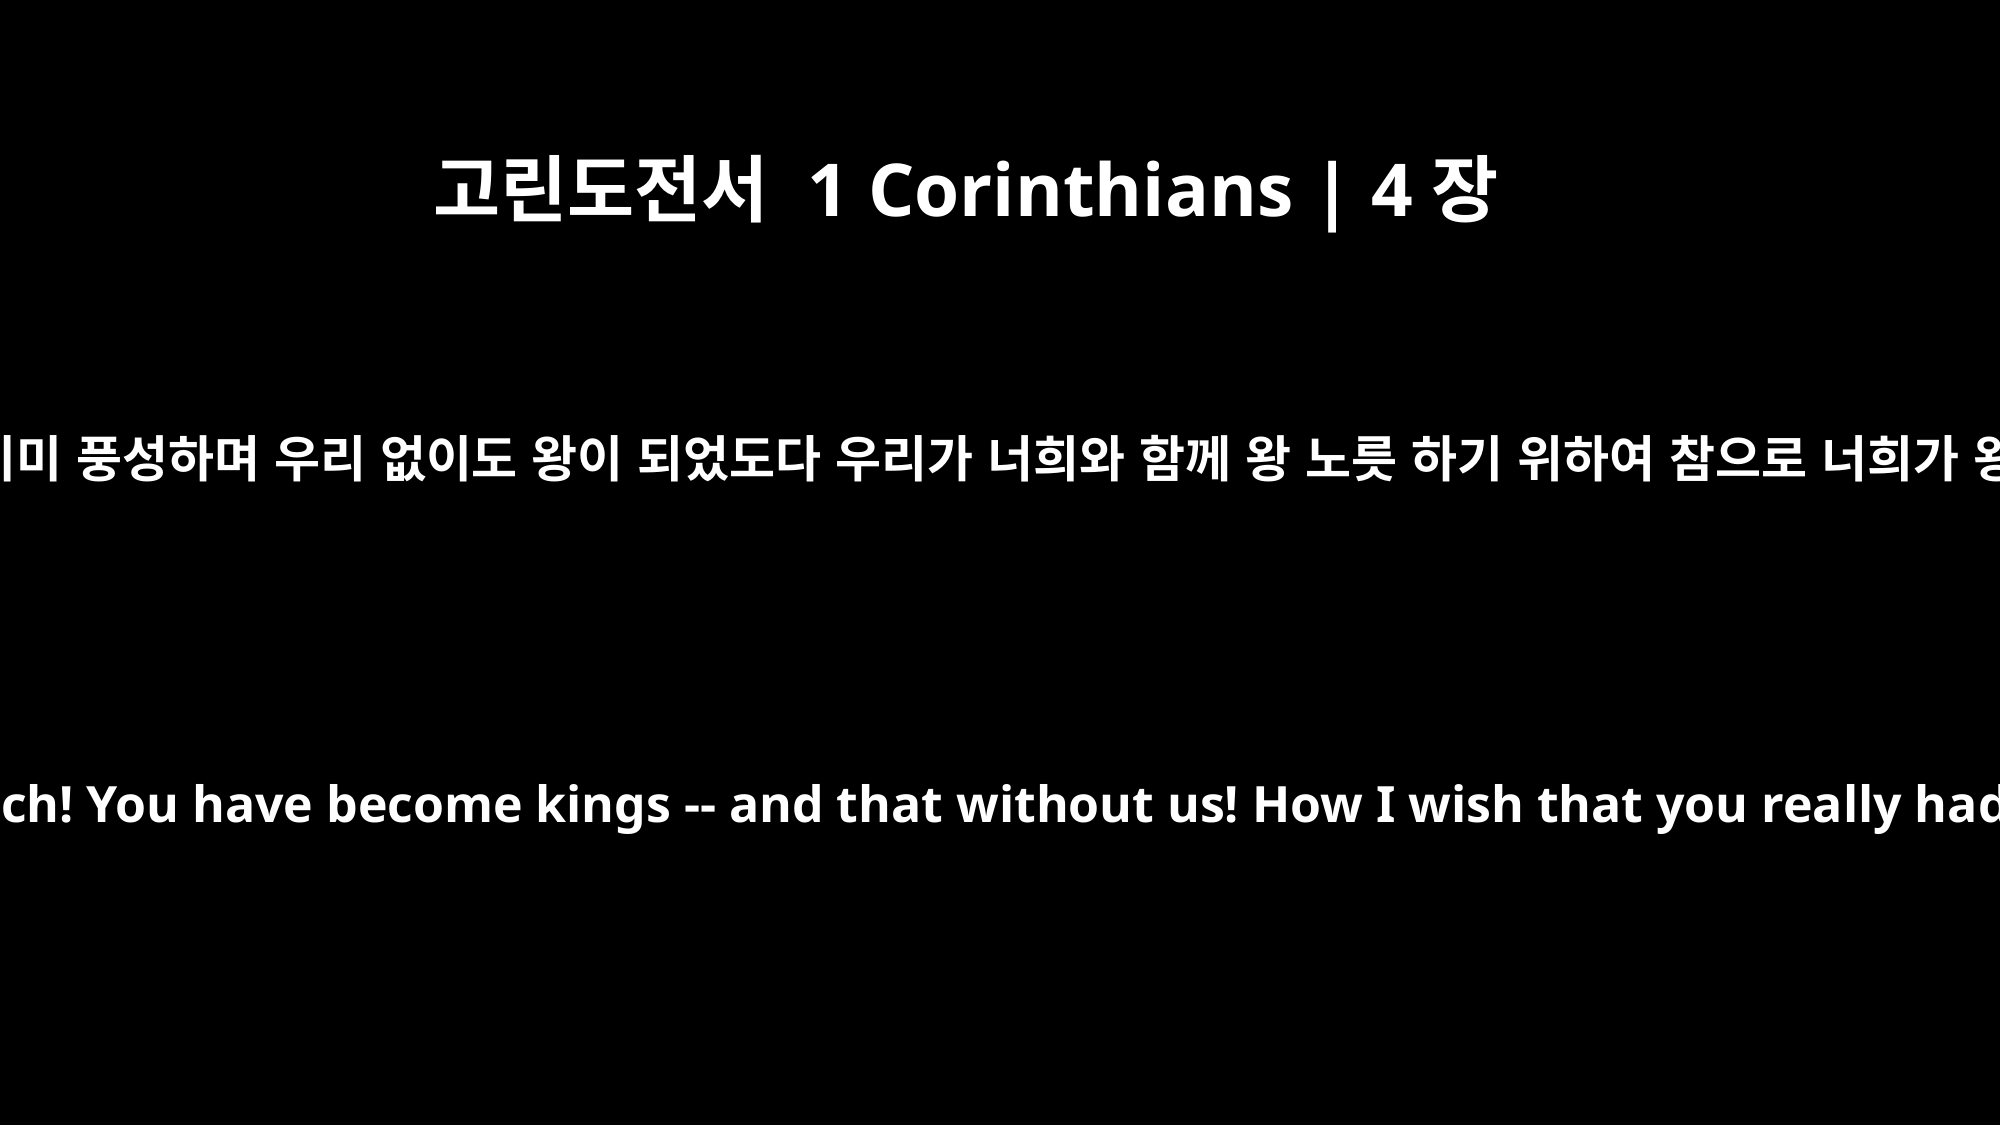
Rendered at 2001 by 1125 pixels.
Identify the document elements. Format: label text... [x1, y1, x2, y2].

text_box 8 너희가 이미 배 부르며 이미 풍성하며 우리 없이도 왕이 되었도다 우리가 너희와 함께 왕 노릇 하기 위하여 참으로 너희가 왕이 되기를 원하노라 [0, 359, 2000, 495]
text_box Already you have all you want! Already you have become rich! You have become kings -- and that without us! How I wish that you really had become kings so that we might be kings with you! [0, 764, 2000, 840]
text_box 고린도전서 1 Corinthians | 4장 [418, 136, 1514, 239]
